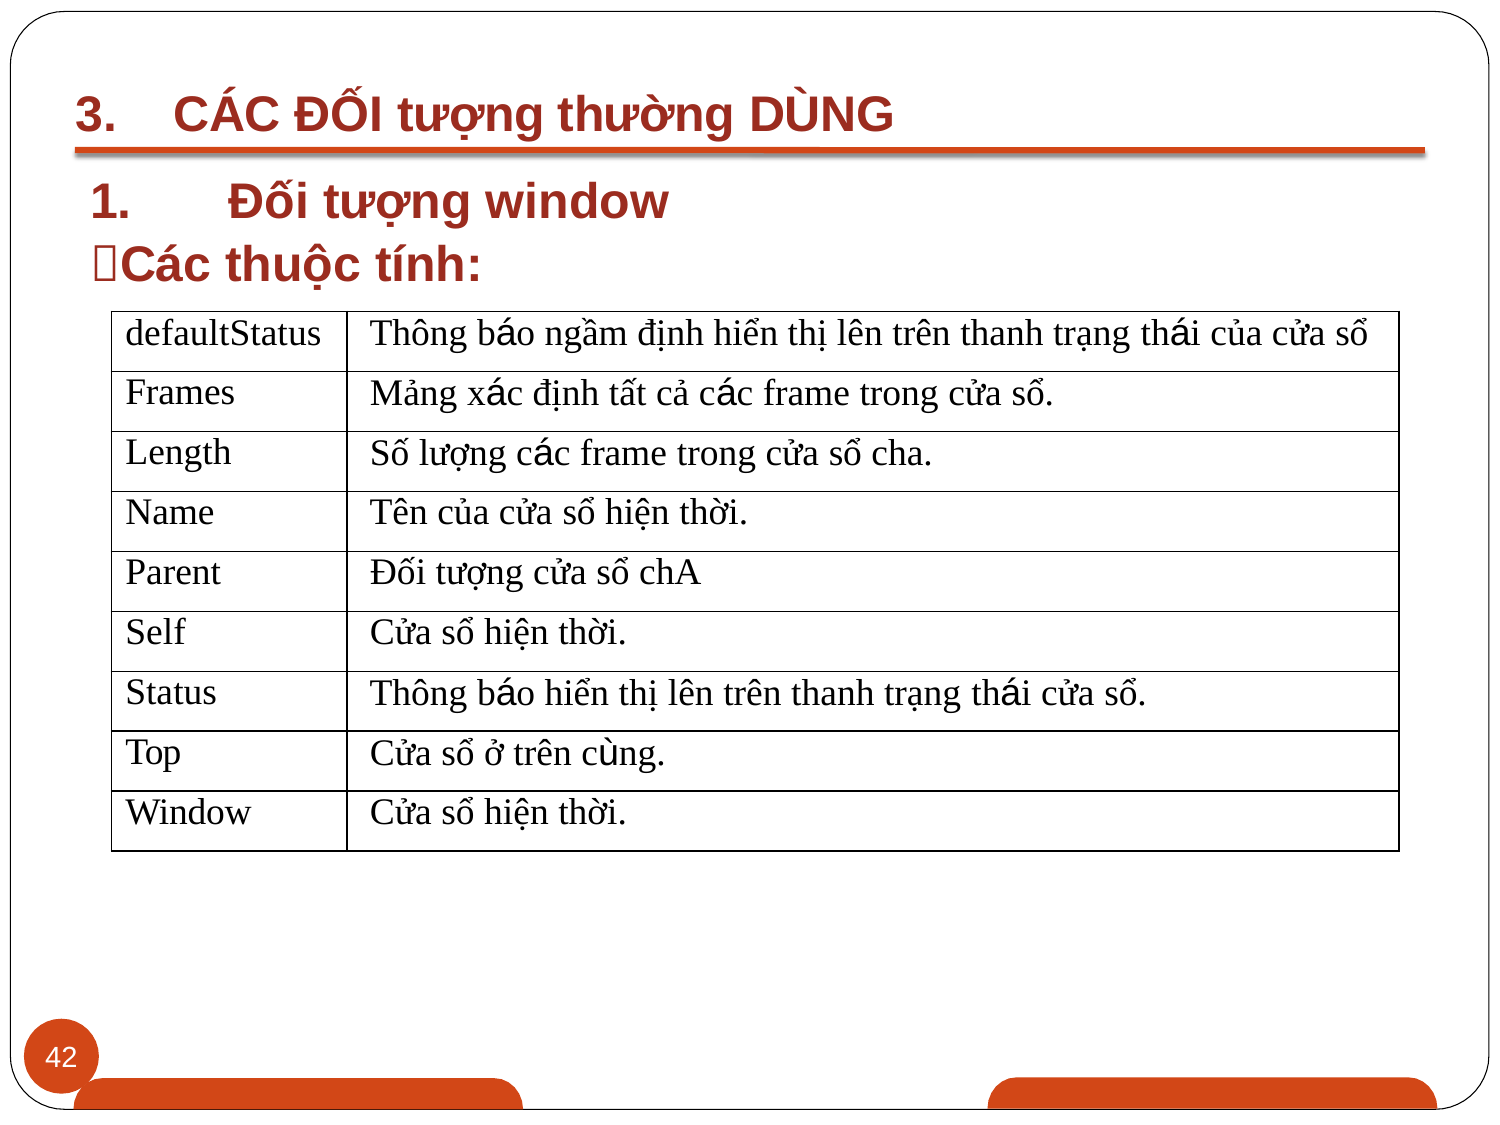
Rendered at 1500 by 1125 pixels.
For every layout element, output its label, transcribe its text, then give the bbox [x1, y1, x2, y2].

table_cell Cửa sổ hiện thời. [348, 612, 1398, 671]
table_cell Thông báo hiển thị lên trên thanh trạng thái cửa sổ. [348, 672, 1398, 730]
picture [68, 144, 73, 164]
table_cell Parent [112, 552, 346, 611]
table_cell Đối tượng cửa sổ chA [348, 552, 1398, 611]
table_cell Status [112, 672, 346, 730]
table_cell Mảng xác định tất cả các frame trong cửa sổ. [348, 372, 1398, 431]
table_header Thông báo ngầm định hiển thị lên trên thanh trạng thái của cửa sổ [348, 312, 1398, 371]
table_cell Window [112, 792, 346, 850]
table_cell Số lượng các frame trong cửa sổ cha. [348, 432, 1398, 491]
table_cell Frames [112, 372, 346, 431]
slide_number 42 [41, 1041, 82, 1125]
table_cell Tên của cửa sổ hiện thời. [348, 492, 1398, 551]
table_cell Name [112, 492, 346, 551]
text_box CÁC ĐỐI tượng thường DÙNG Đối tượng window Các thuộc tính: [73, 81, 990, 292]
table_cell Top [112, 732, 346, 790]
picture [990, 144, 1432, 164]
table_cell Self [112, 612, 346, 671]
table_header defaultStatus [112, 312, 346, 371]
table_cell Cửa sổ hiện thời. [348, 792, 1398, 850]
table_cell Cửa sổ ở trên cùng. [348, 732, 1398, 790]
table_cell Length [112, 432, 346, 491]
